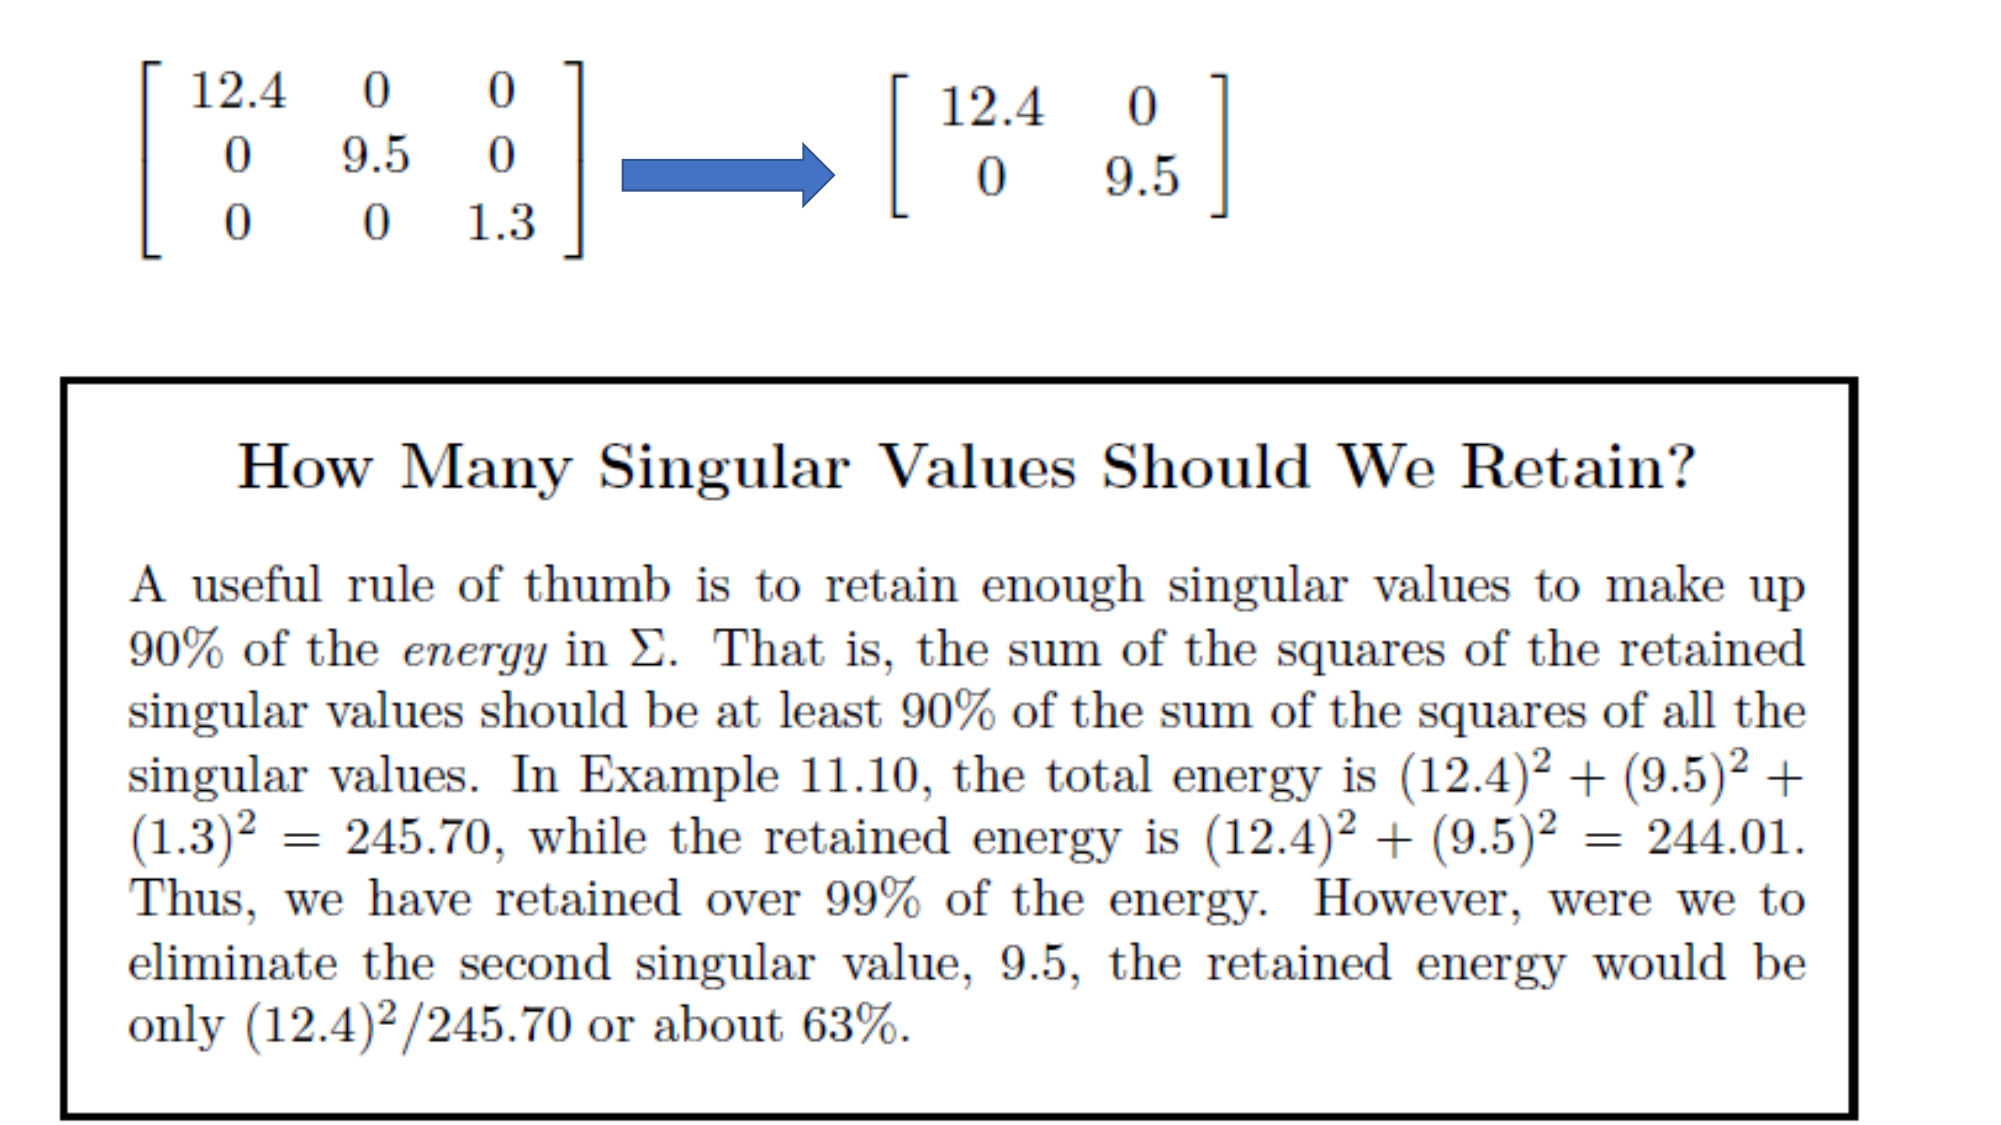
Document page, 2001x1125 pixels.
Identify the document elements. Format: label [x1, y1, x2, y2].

text_box [621, 142, 836, 209]
picture [880, 56, 1243, 233]
picture [124, 28, 600, 300]
list [45, 365, 1874, 1125]
